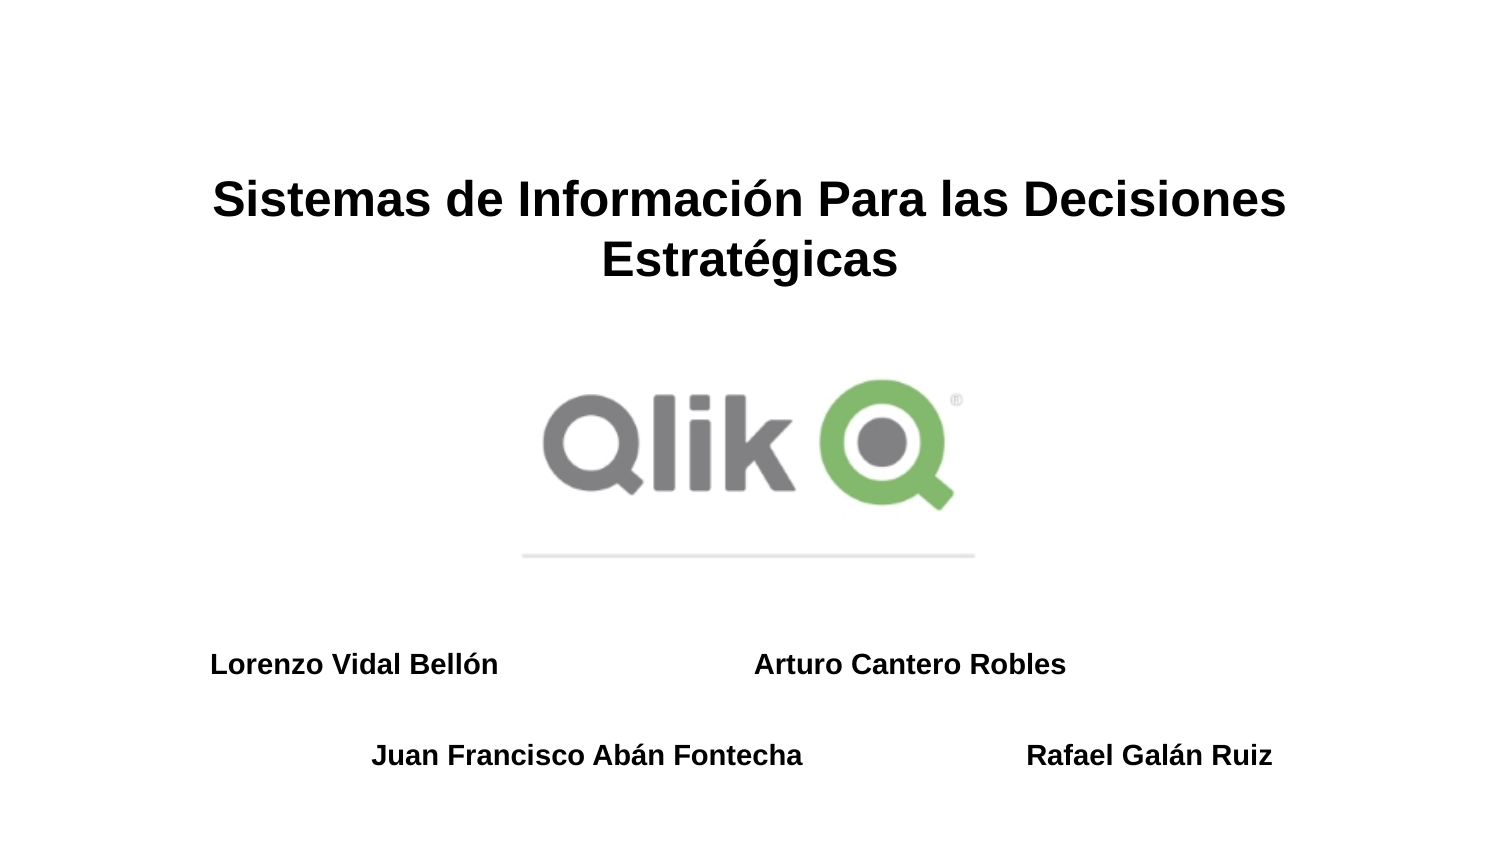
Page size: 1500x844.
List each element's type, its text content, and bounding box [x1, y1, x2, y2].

text_box Rafael Galán Ruiz [1011, 721, 1307, 784]
text_box Juan Francisco Abán Fontecha [356, 721, 888, 784]
text_box Lorenzo Vidal Bellón [195, 630, 547, 693]
text_box Arturo Cantero Robles [738, 630, 1108, 693]
title Sistemas de Información Para las Decisiones Estratégicas [51, 122, 1449, 459]
picture [516, 371, 984, 563]
